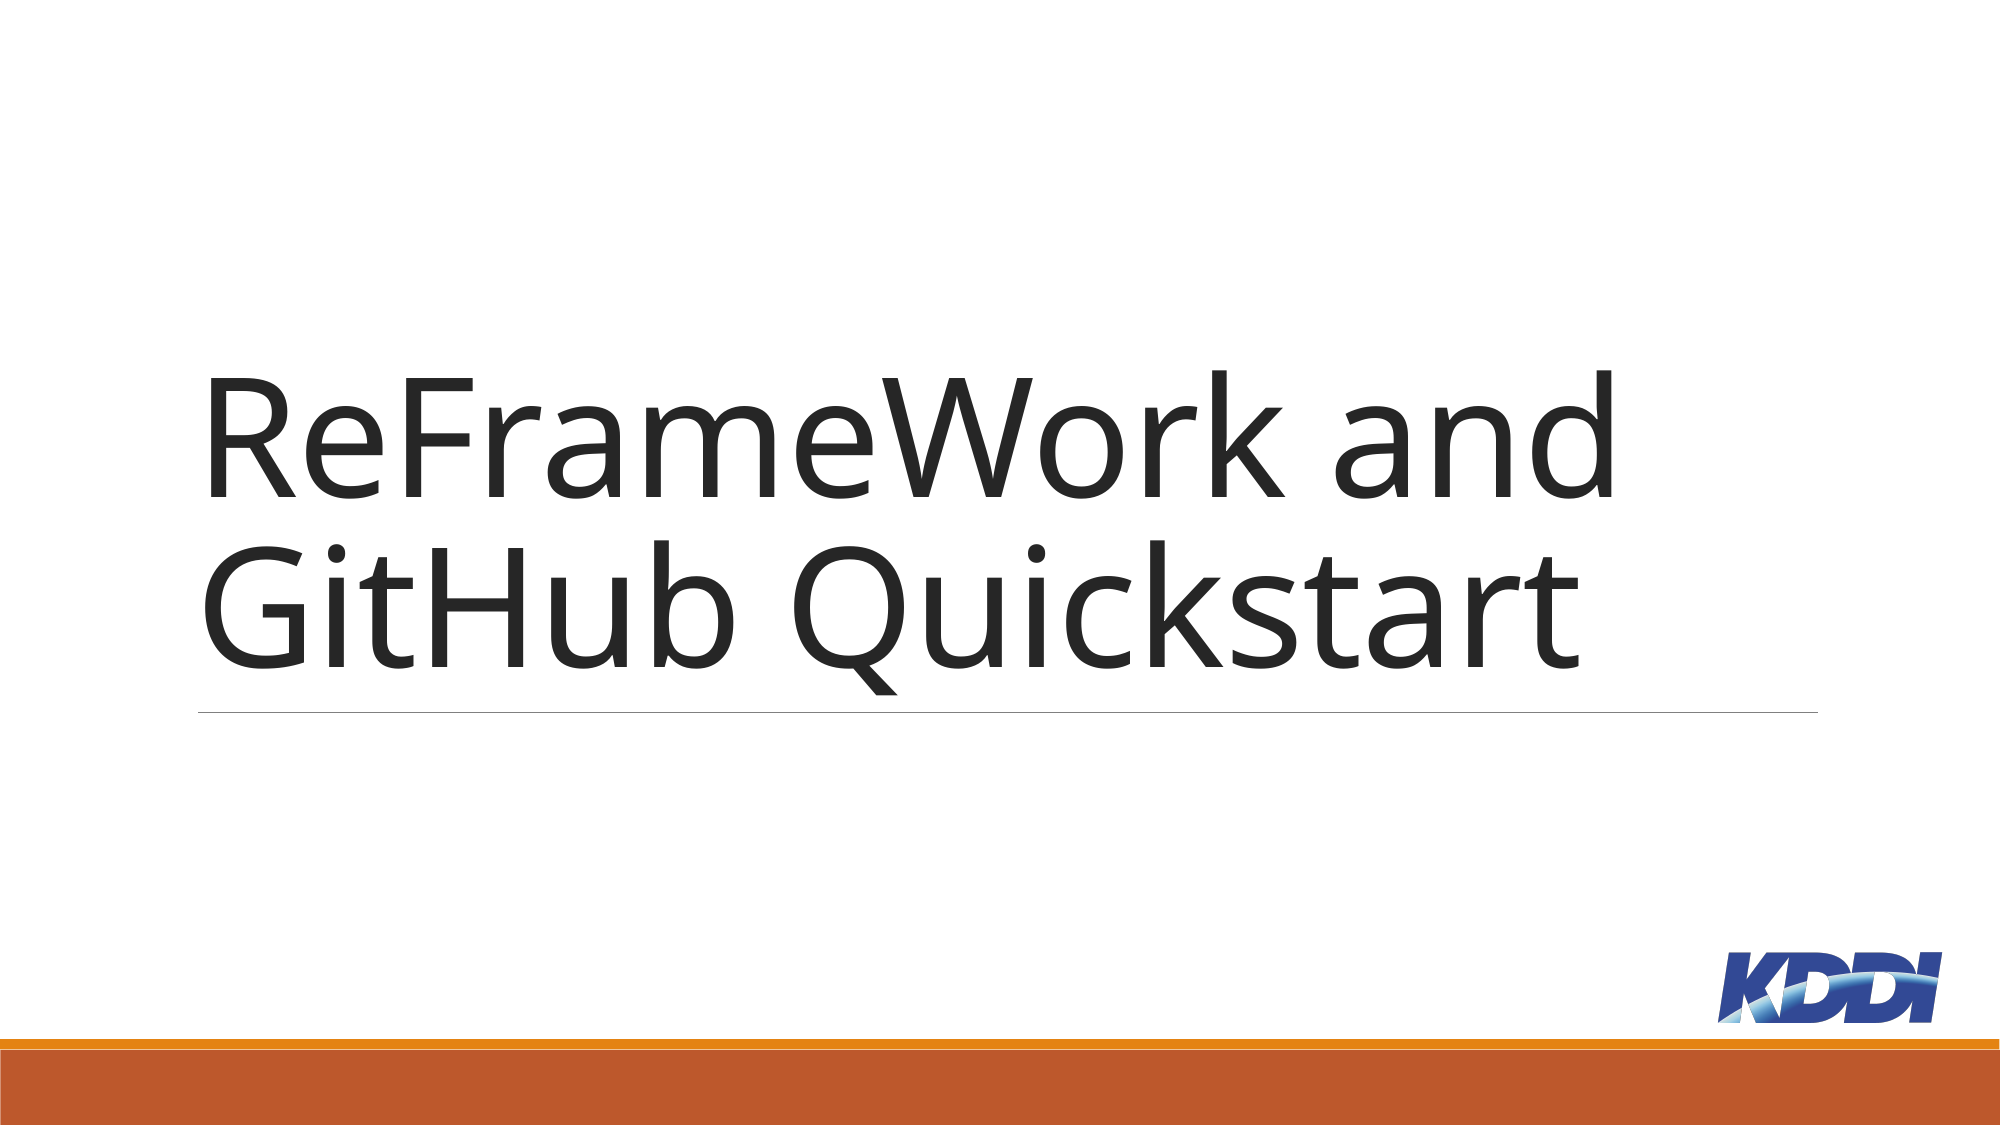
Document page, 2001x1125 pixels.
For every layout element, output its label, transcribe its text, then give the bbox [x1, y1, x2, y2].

title ReFrameWork and GitHub Quickstart [180, 124, 1830, 710]
picture [1706, 939, 1954, 1040]
